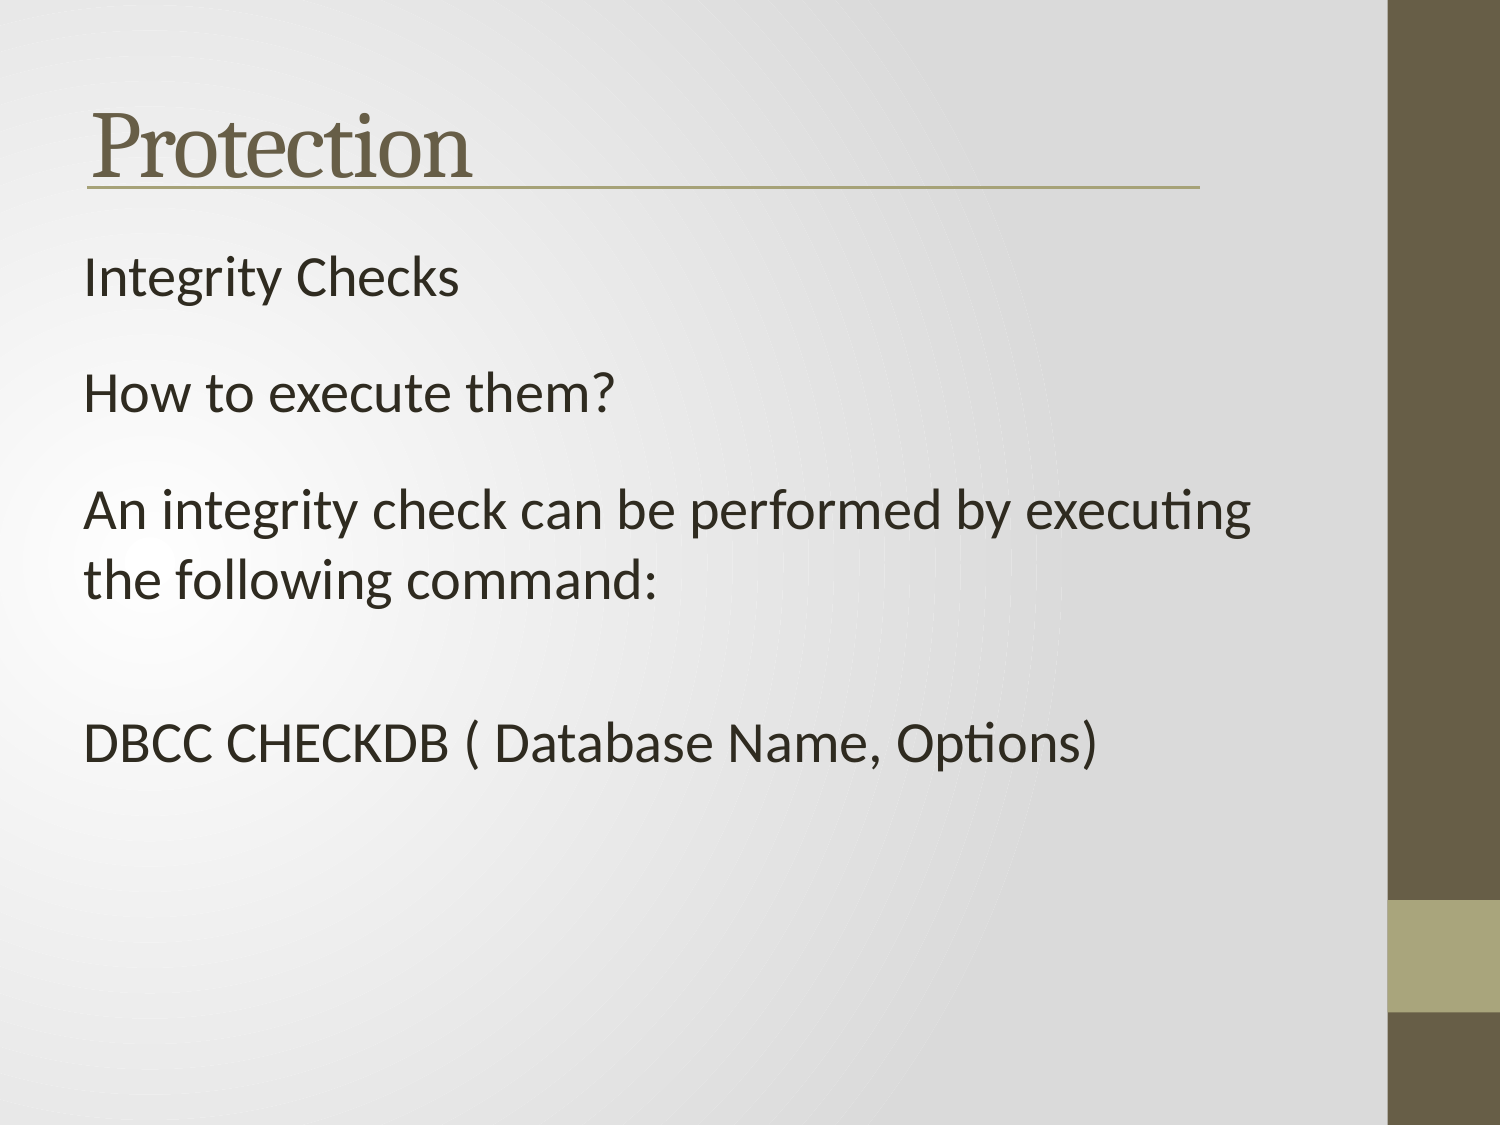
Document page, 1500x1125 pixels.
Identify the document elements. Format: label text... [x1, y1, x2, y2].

text_box Protection [75, 45, 1325, 233]
list Integrity Checks How to execute them? An integrity check can be performed by executing the following command: DBCC CHECKDB ( Database Name, Options) [50, 230, 1325, 1006]
